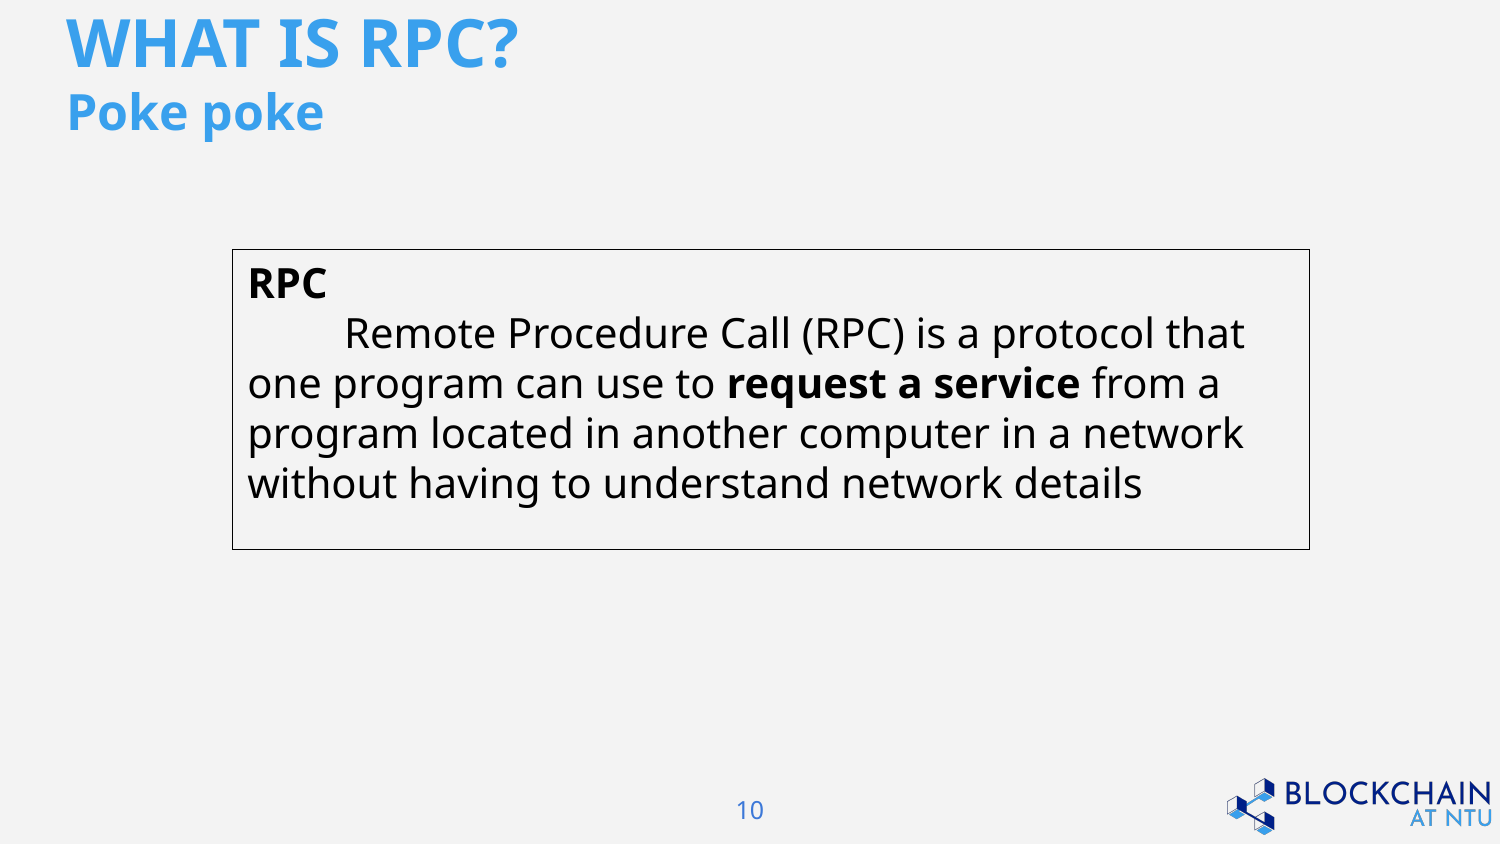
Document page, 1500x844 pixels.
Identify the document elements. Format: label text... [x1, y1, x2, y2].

title WHAT IS RPC? Poke poke [51, 37, 1449, 156]
picture [1223, 766, 1500, 844]
text_box RPC Remote Procedure Call (RPC) is a protocol that one program can use to request a service from a program located in another computer in a network without having to understand network details [232, 249, 1310, 550]
